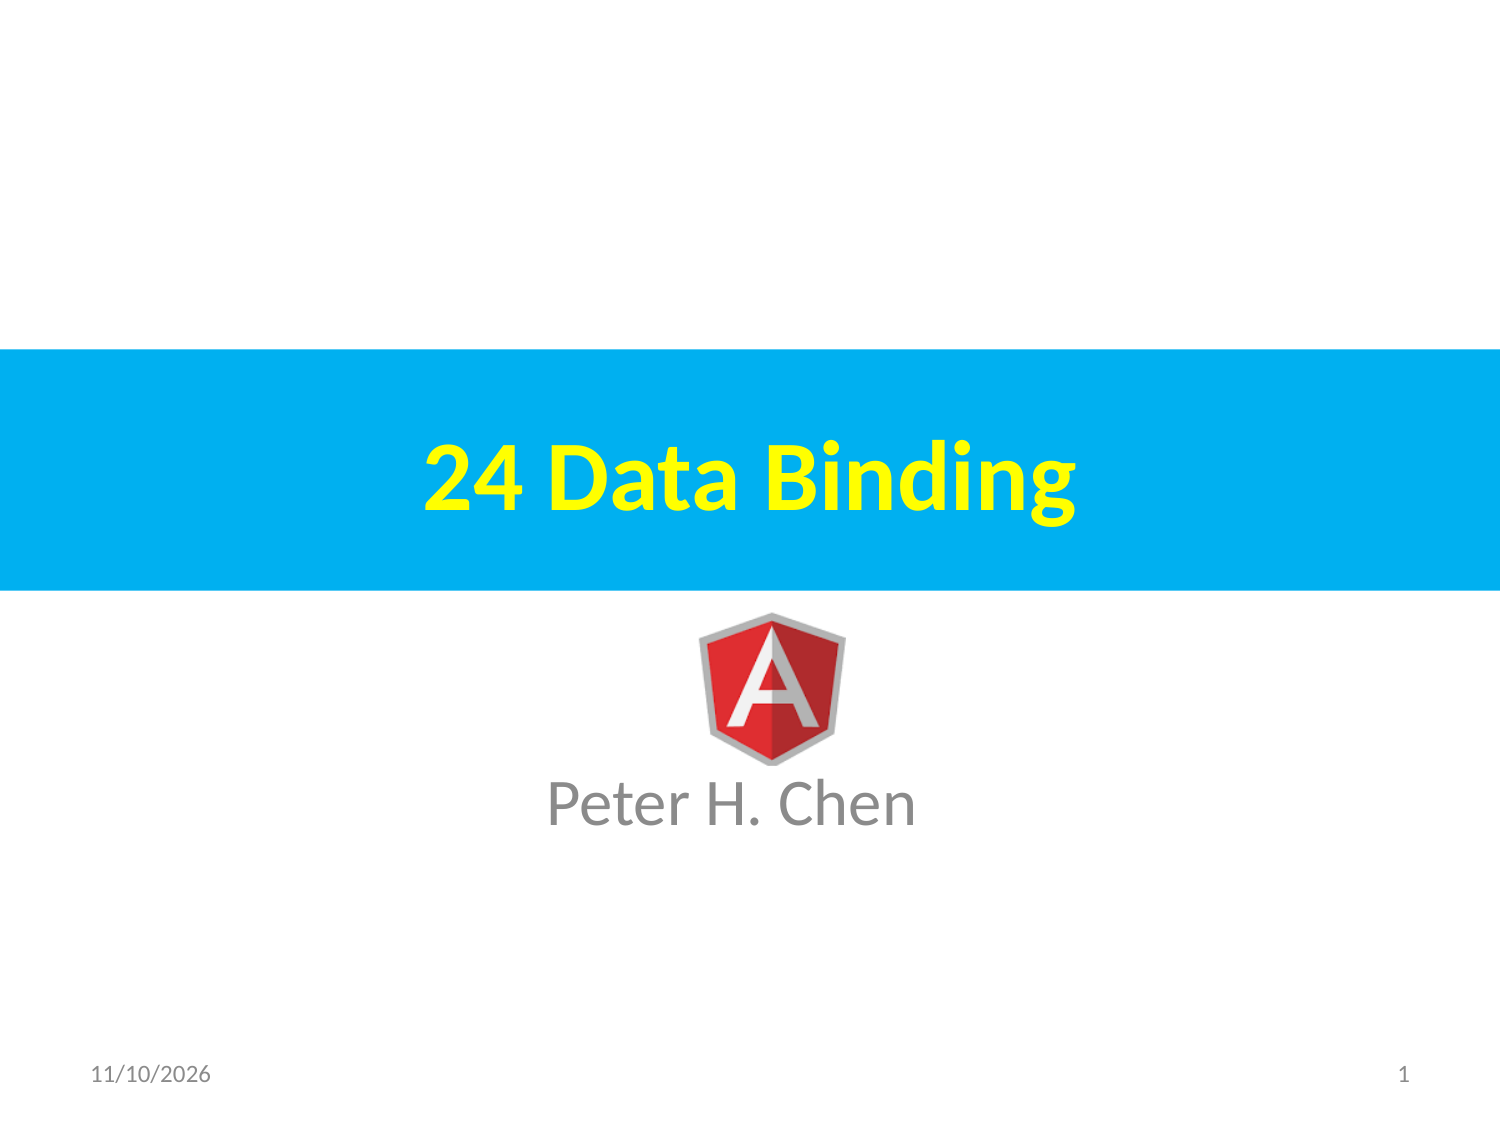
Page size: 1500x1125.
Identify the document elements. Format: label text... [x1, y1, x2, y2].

title 24 Data Binding [0, 349, 1500, 591]
picture [694, 609, 846, 771]
subtitle Peter H. Chen [206, 751, 1257, 866]
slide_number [75, 1042, 425, 1103]
slide_number 1 [1074, 1042, 1425, 1103]
